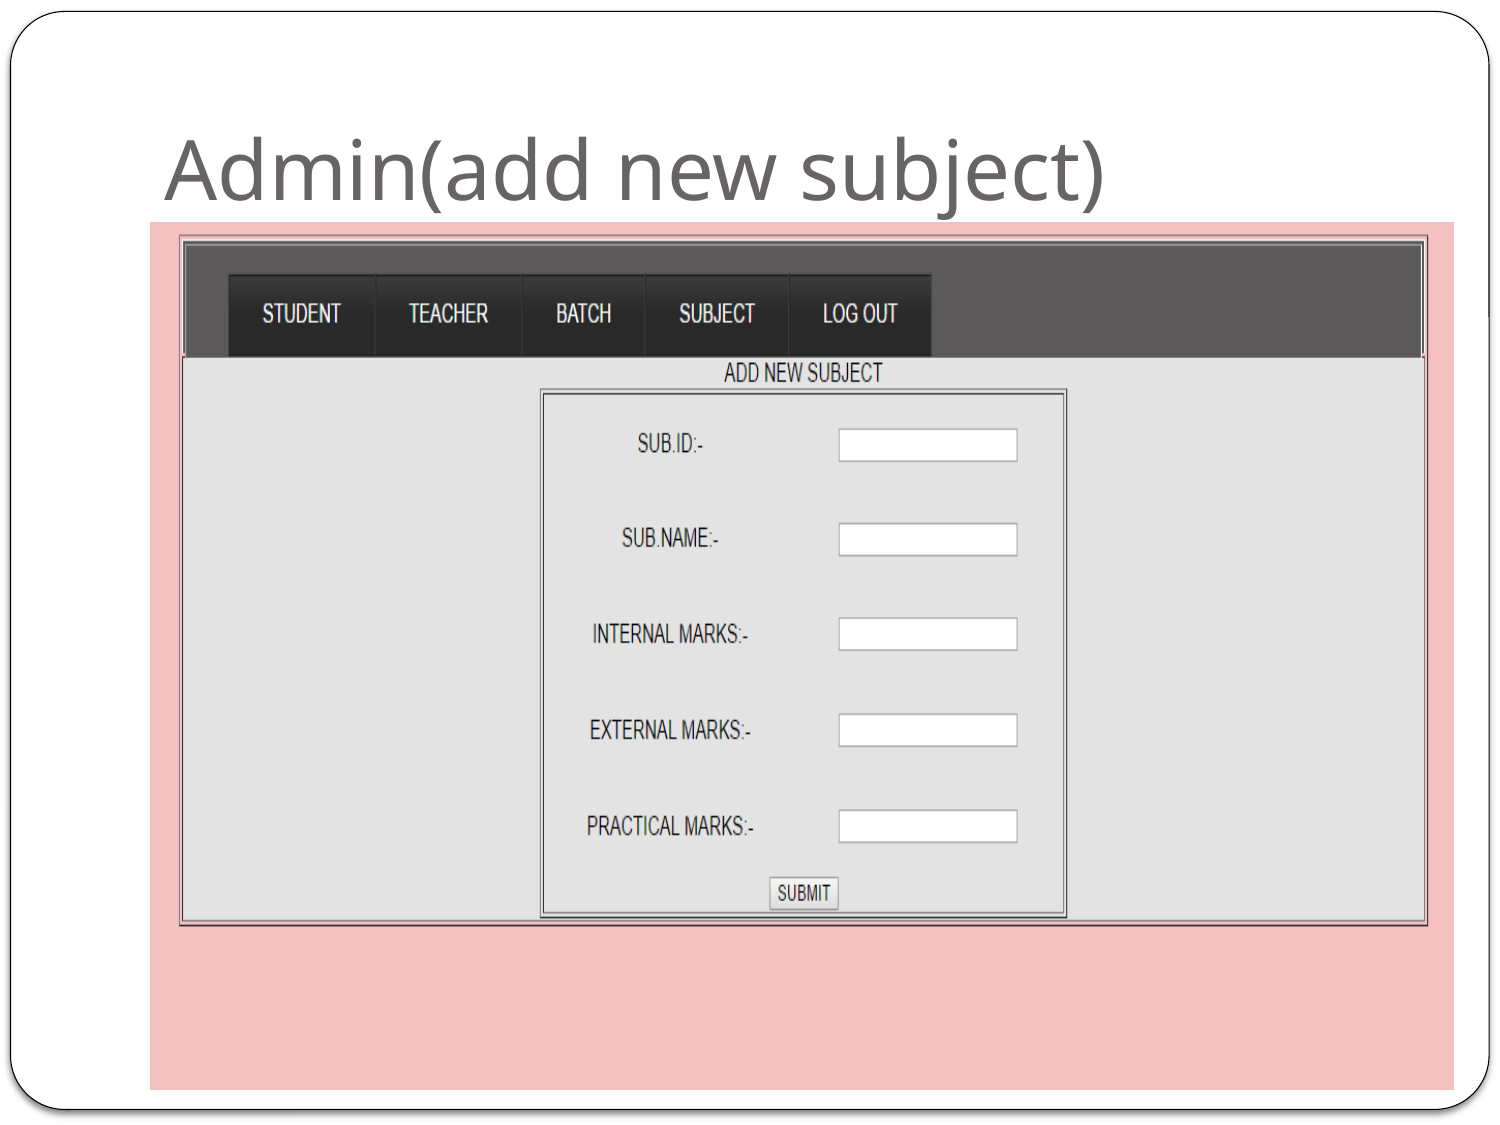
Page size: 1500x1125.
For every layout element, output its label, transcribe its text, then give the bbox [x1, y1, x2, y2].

title Admin(add new subject) [150, 45, 1425, 220]
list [149, 222, 1454, 1090]
